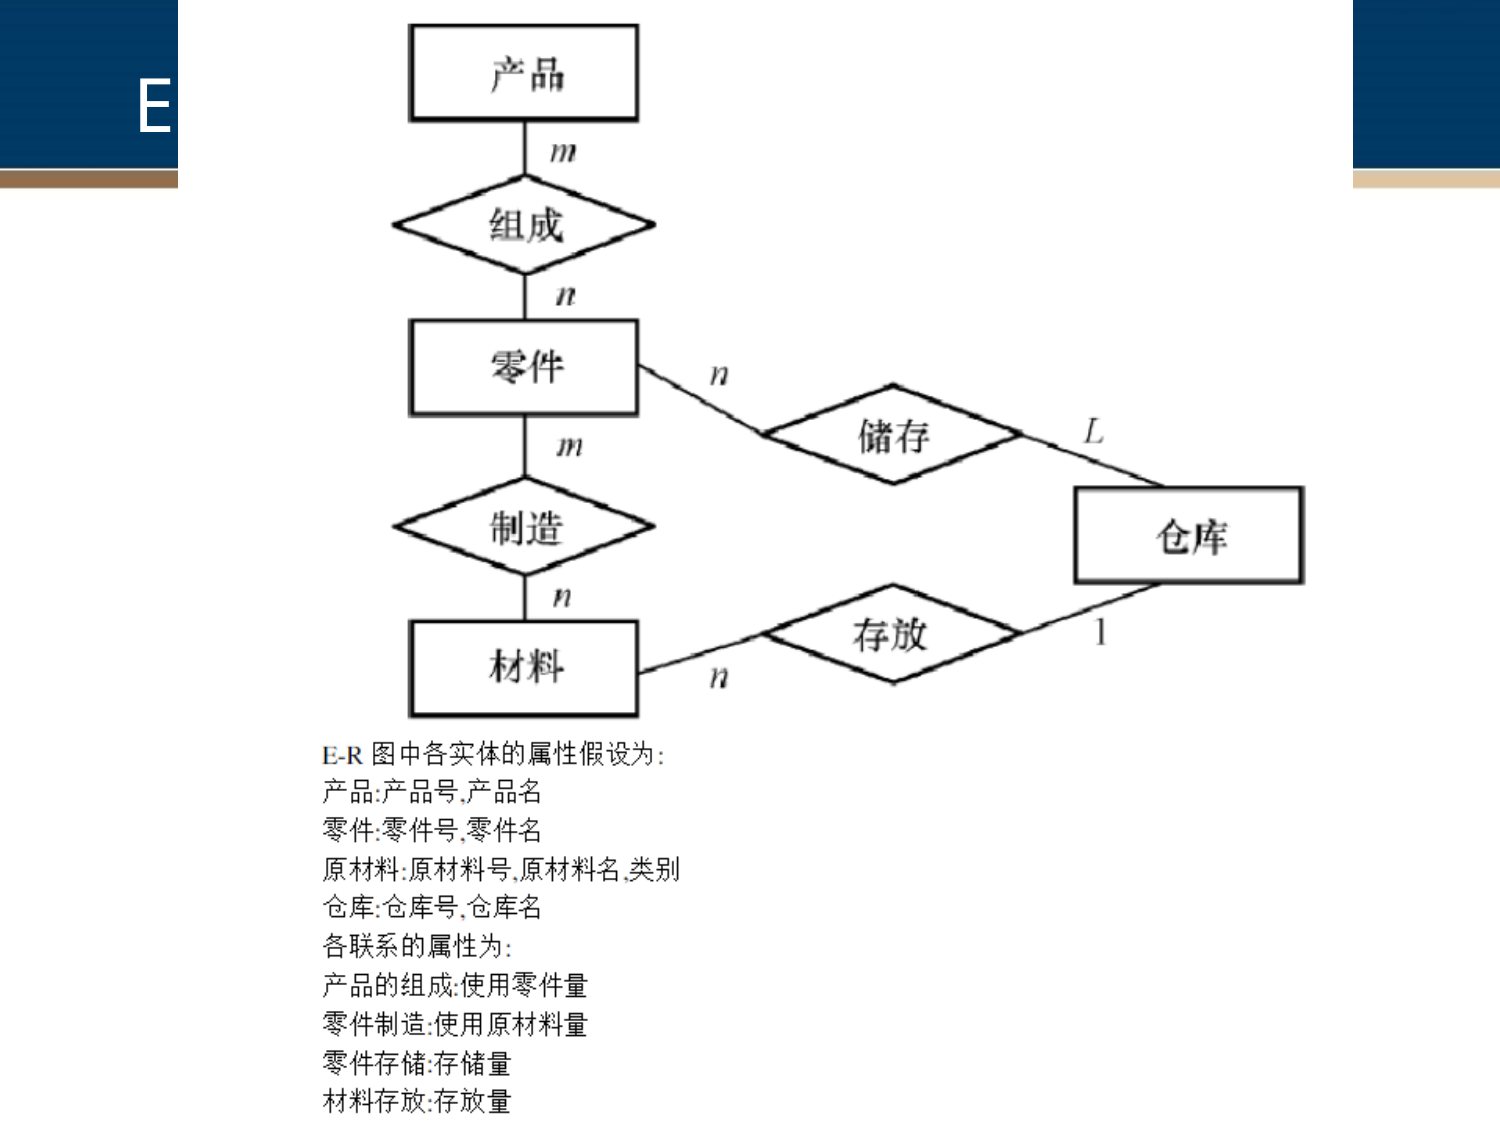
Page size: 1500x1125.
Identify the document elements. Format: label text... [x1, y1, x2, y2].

picture [0, 0, 1500, 1125]
title E-R模型（示例） [1353, 0, 1413, 218]
title E-R模型（示例） [118, 0, 178, 218]
